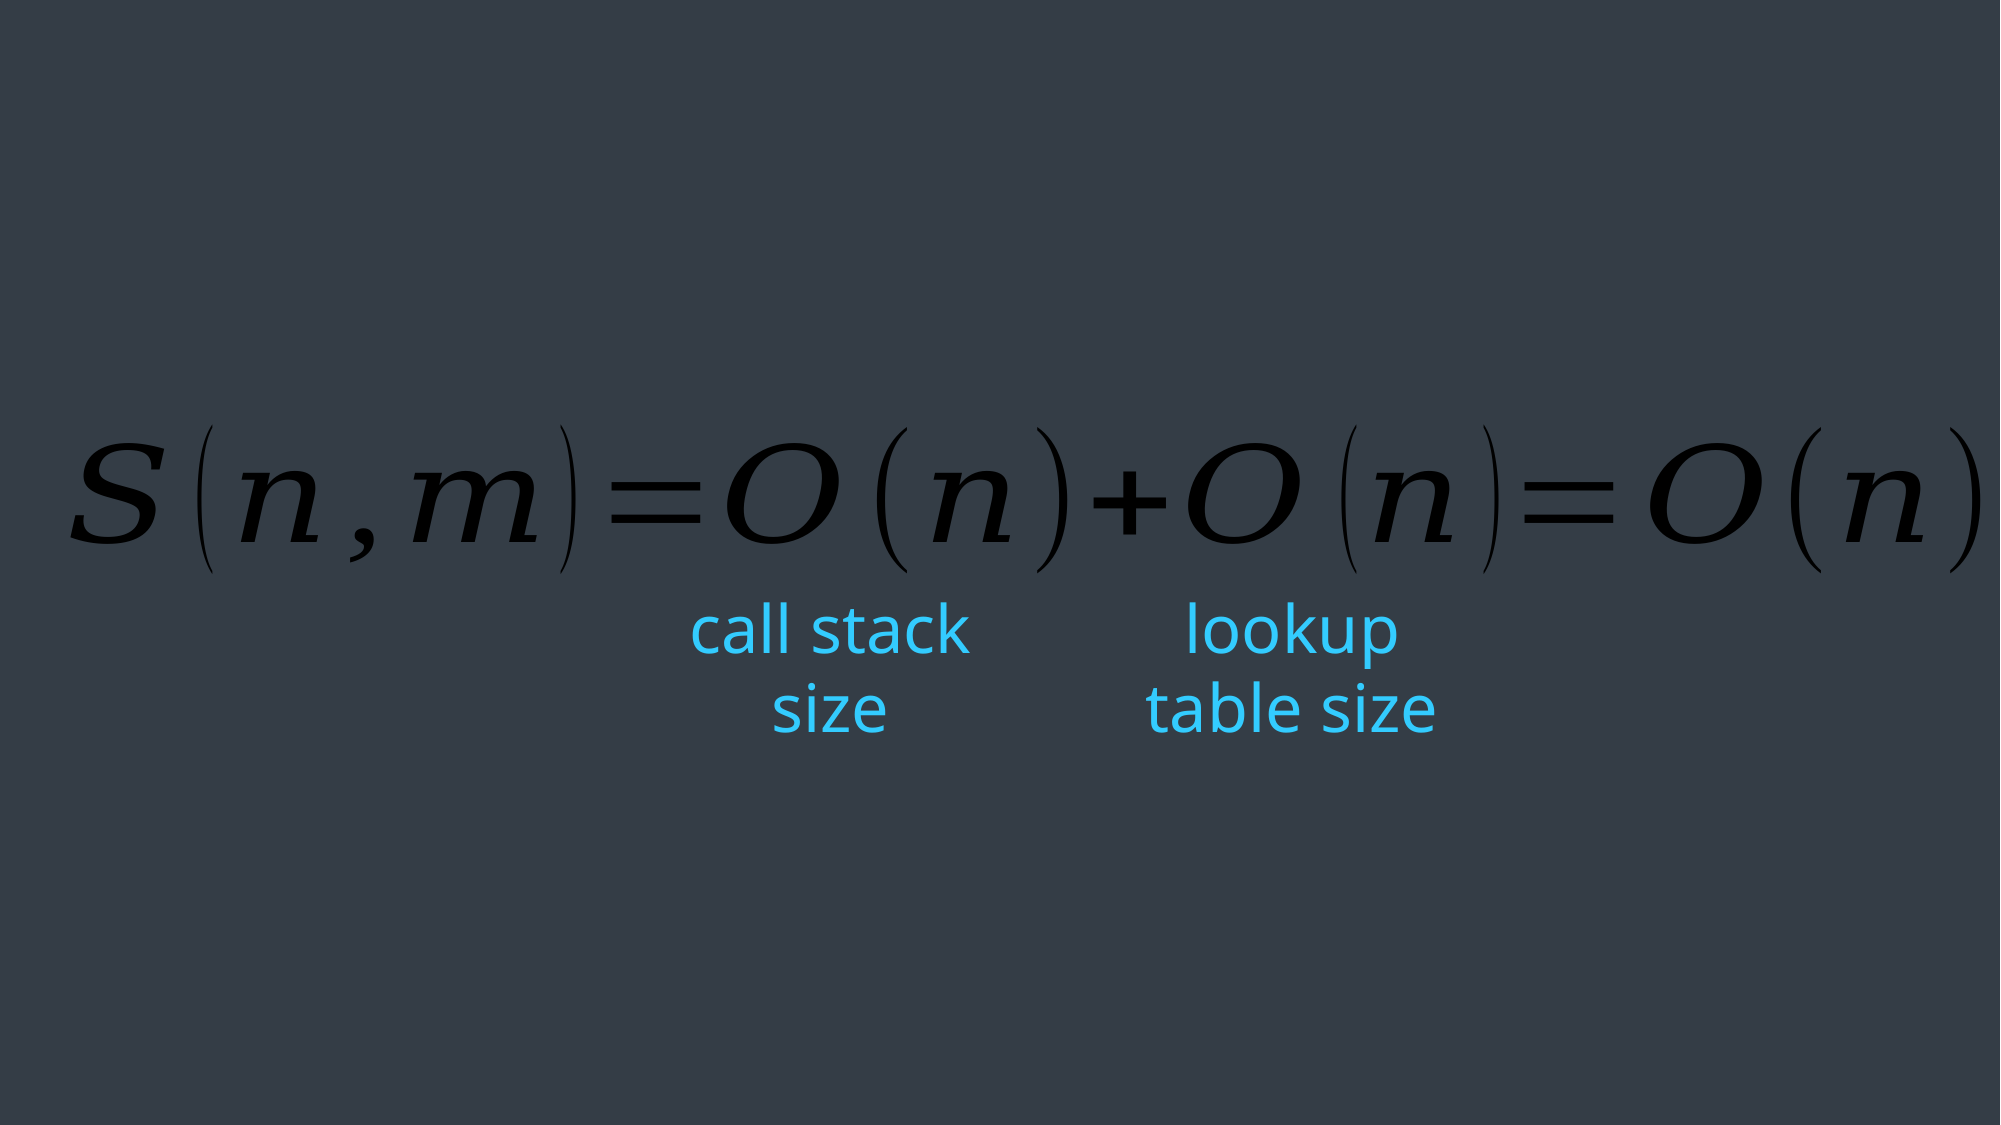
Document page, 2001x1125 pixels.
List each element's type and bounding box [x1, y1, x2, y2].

text_box [661, 586, 1000, 747]
text_box [1133, 586, 1452, 747]
